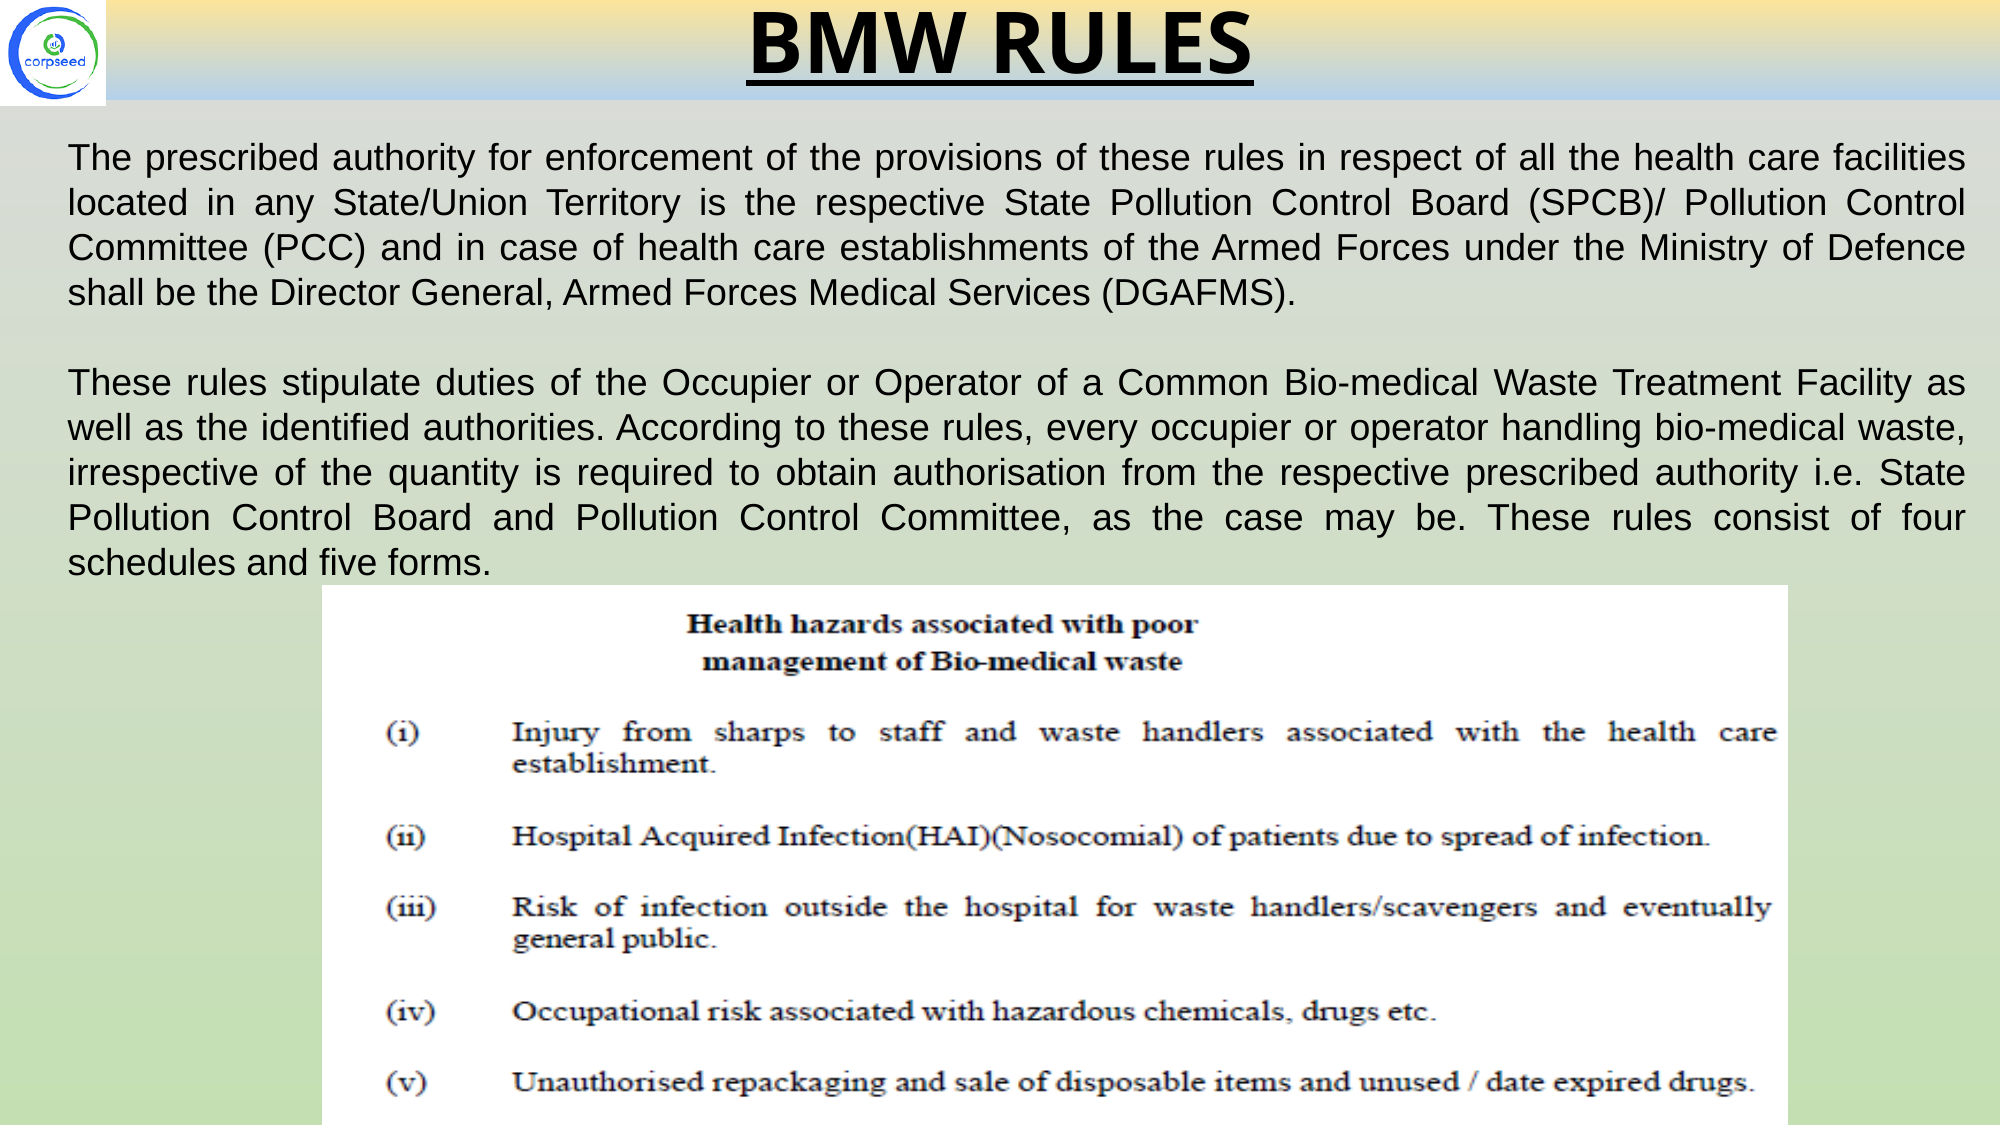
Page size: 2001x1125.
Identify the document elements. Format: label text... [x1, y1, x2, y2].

text_box BMW RULES [107, 0, 2000, 100]
picture [0, 0, 106, 106]
picture [321, 585, 1788, 1125]
text_box The prescribed authority for enforcement of the provisions of these rules in respect of all the health care facilities located in any State/Union Territory is the respective State Pollution Control Board (SPCB)/ Pollution Control Committee (PCC) and in case of health care establishments of the Armed Forces under the Ministry of Defence shall be the Director General, Armed Forces Medical Services (DGAFMS). These rules stipulate duties of the Occupier or Operator of a Common Bio-medical Waste Treatment Facility as well as the identified authorities. According to these rules, every occupier or operator handling bio-medical waste, irrespective of the quantity is required to obtain authorisation from the respective prescribed authority i.e. State Pollution Control Board and Pollution Control Committee, as the case may be. These rules consist of four schedules and five forms. [52, 125, 1982, 591]
